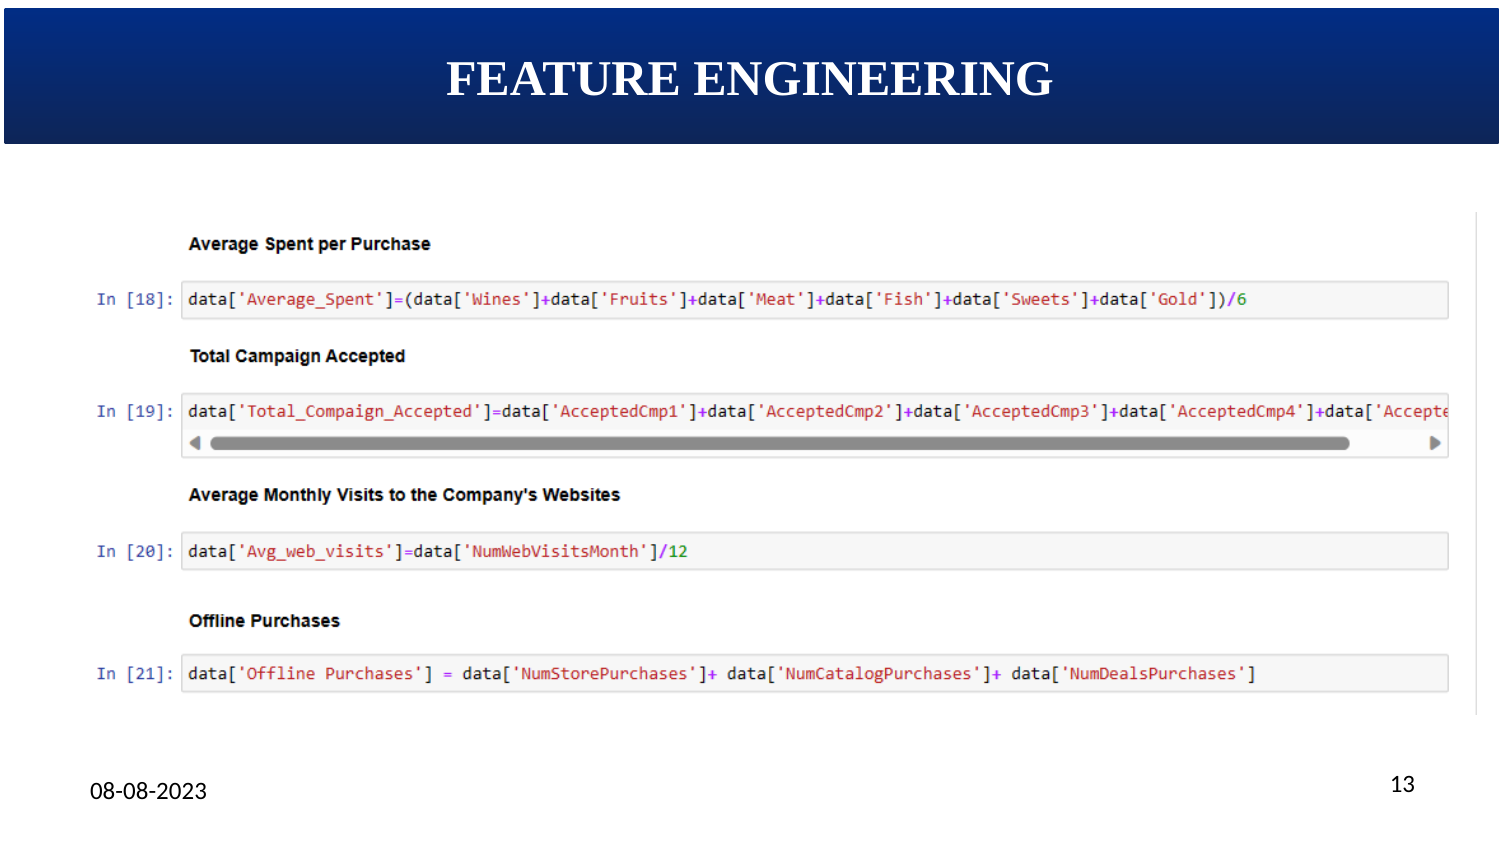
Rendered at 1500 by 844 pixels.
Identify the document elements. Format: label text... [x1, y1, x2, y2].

picture [26, 211, 1477, 715]
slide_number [75, 782, 425, 827]
slide_number ‹#› [1080, 759, 1431, 805]
text_box [4, 8, 75, 144]
title FEATURE ENGINEERING [75, 5, 1425, 145]
text_box [1425, 8, 1499, 144]
